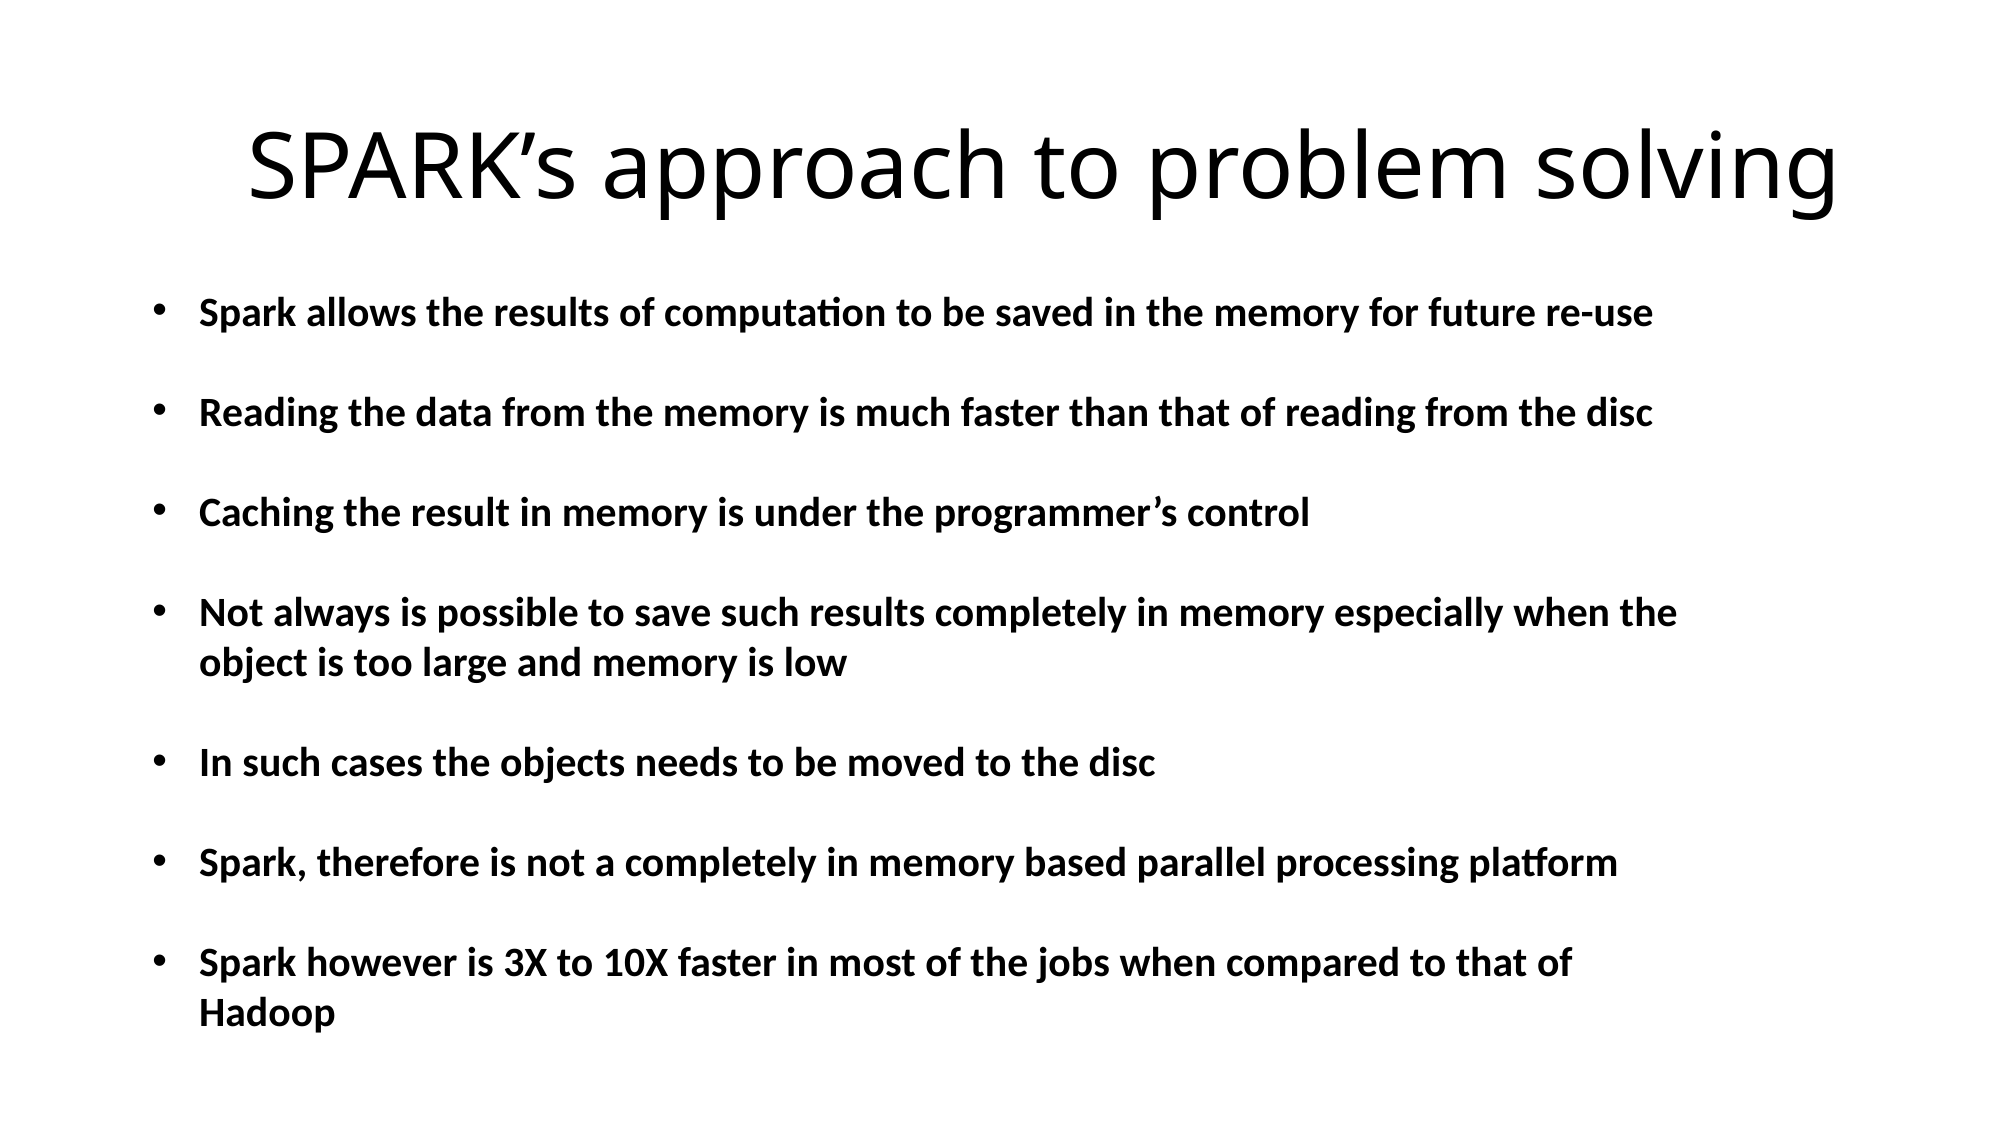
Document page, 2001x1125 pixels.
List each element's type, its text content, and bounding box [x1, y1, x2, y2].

text_box Spark allows the results of computation to be saved in the memory for future re-use Reading the data from the memory is much faster than that of reading from the disc Caching the result in memory is under the programmer’s control Not always is possible to save such results completely in memory especially when the object is too large and memory is low In such cases the objects needs to be moved to the disc Spark, therefore is not a completely in memory based parallel processing platform Spark however is 3X to 10X faster in most of the jobs when compared to that of Hadoop [137, 277, 1723, 1125]
title SPARK’s approach to problem solving [137, 59, 1863, 278]
